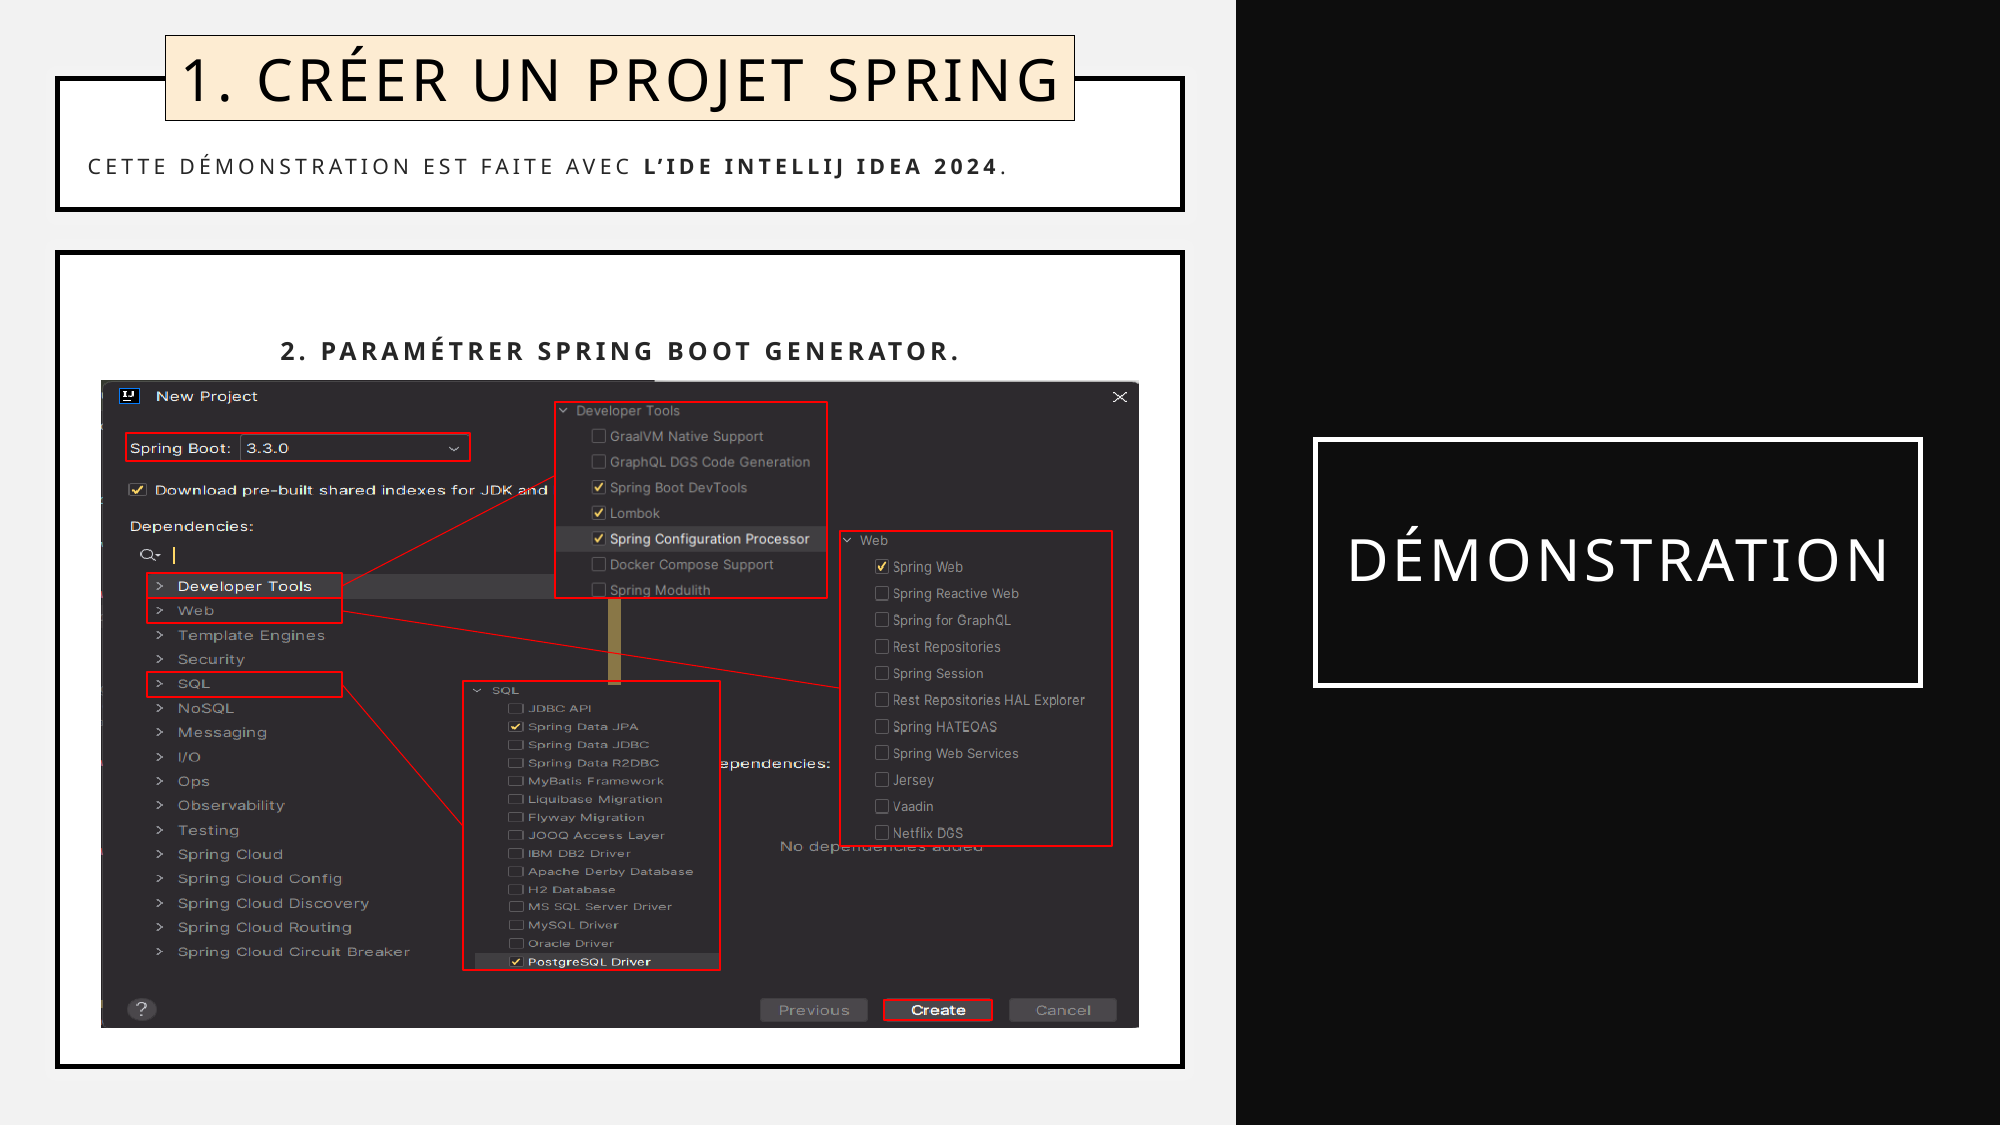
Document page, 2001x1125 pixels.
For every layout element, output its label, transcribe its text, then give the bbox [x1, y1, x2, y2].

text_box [342, 610, 841, 689]
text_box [342, 475, 554, 586]
text_box Cette démonstration est faite avec l’ide IntelLij IDEA 2024. [57, 78, 1183, 210]
text_box 1. Créer un projet spring [165, 35, 1075, 121]
picture [101, 380, 1139, 1029]
picture [1236, 0, 2000, 1125]
text_box 2. Paramétrer spring boot generator. [57, 252, 1183, 1067]
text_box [342, 684, 463, 826]
